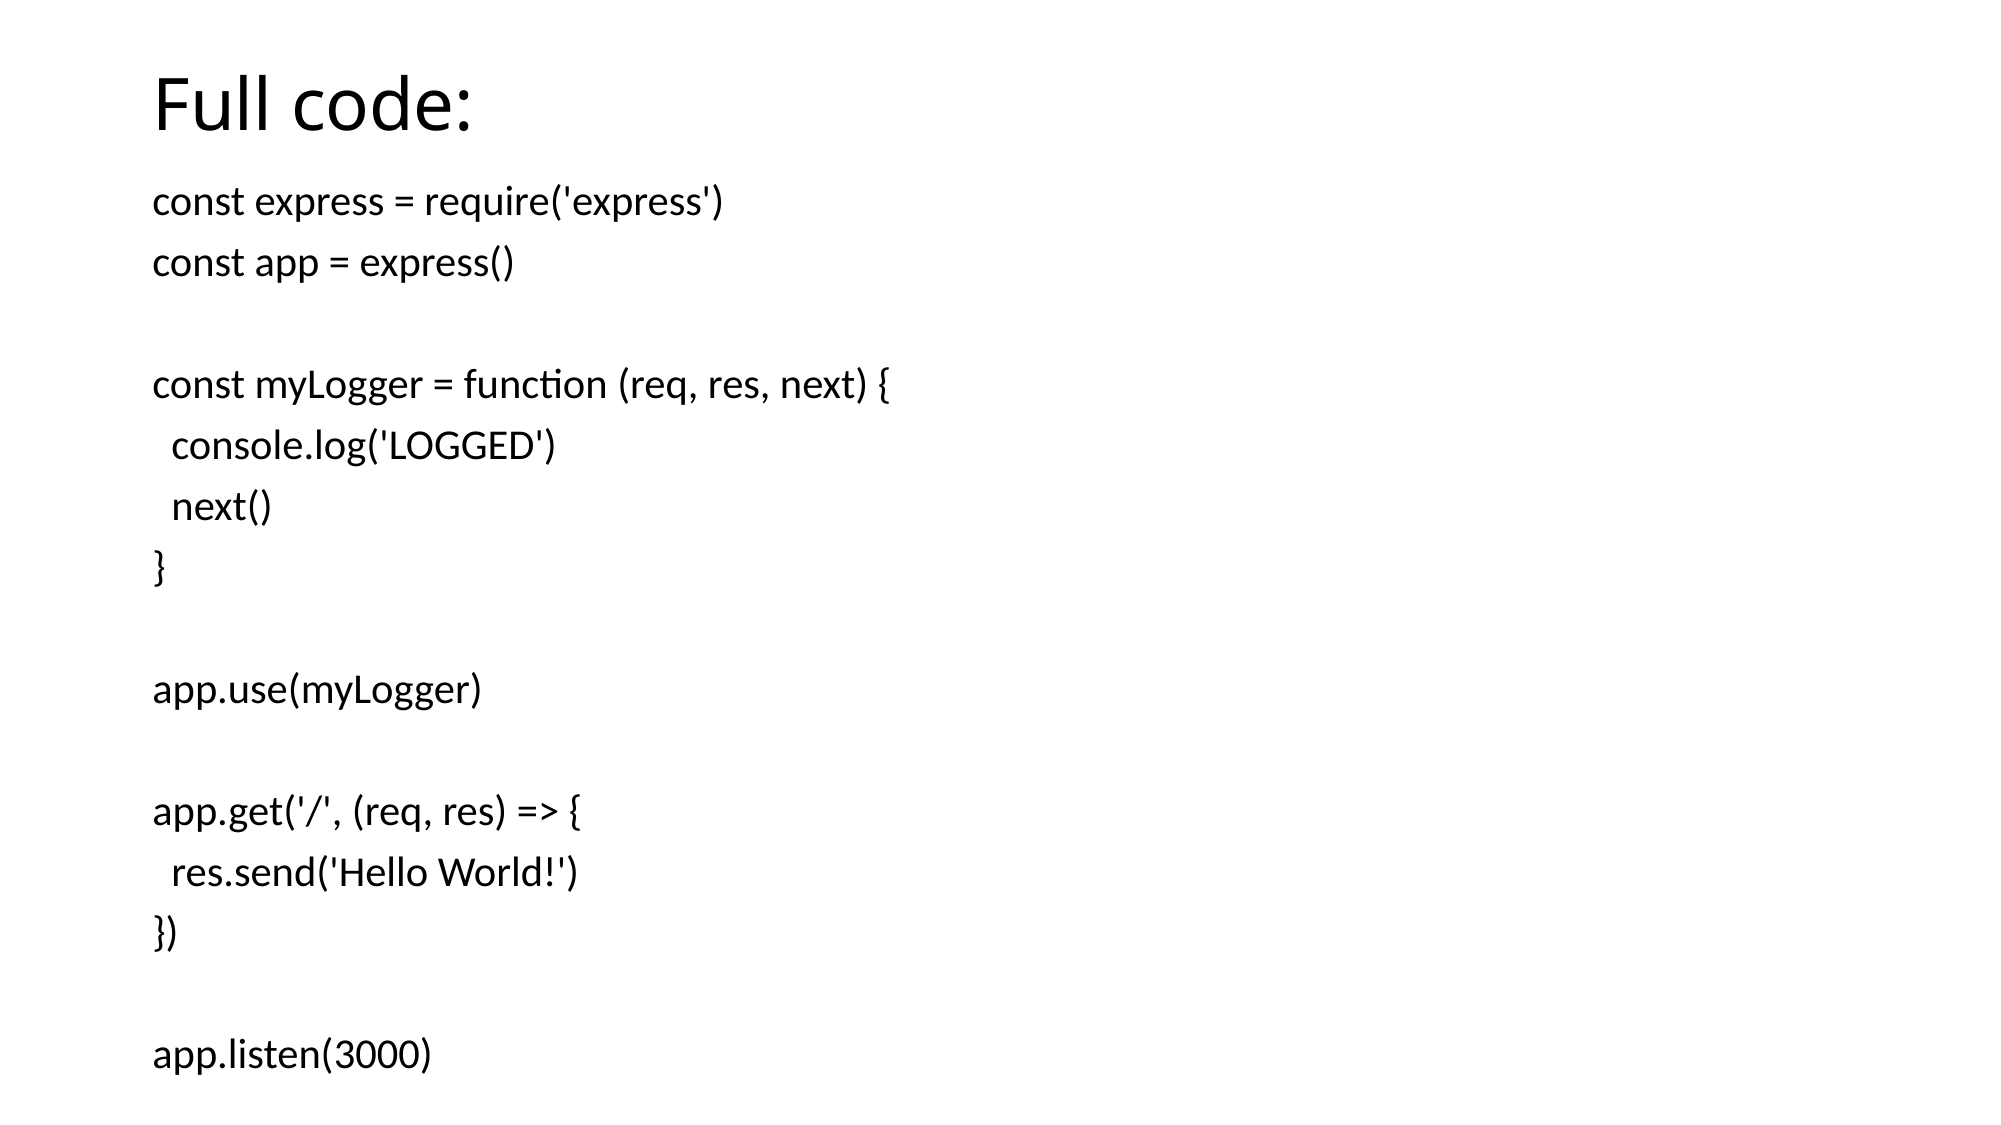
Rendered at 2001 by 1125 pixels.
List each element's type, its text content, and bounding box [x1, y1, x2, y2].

title Full code: [137, 59, 1863, 154]
list const express = require('express') const app = express() const myLogger = function (req, res, next) { console.log('LOGGED') next() } app.use(myLogger) app.get('/', (req, res) => { res.send('Hello World!') }) app.listen(3000) [137, 171, 1863, 1095]
